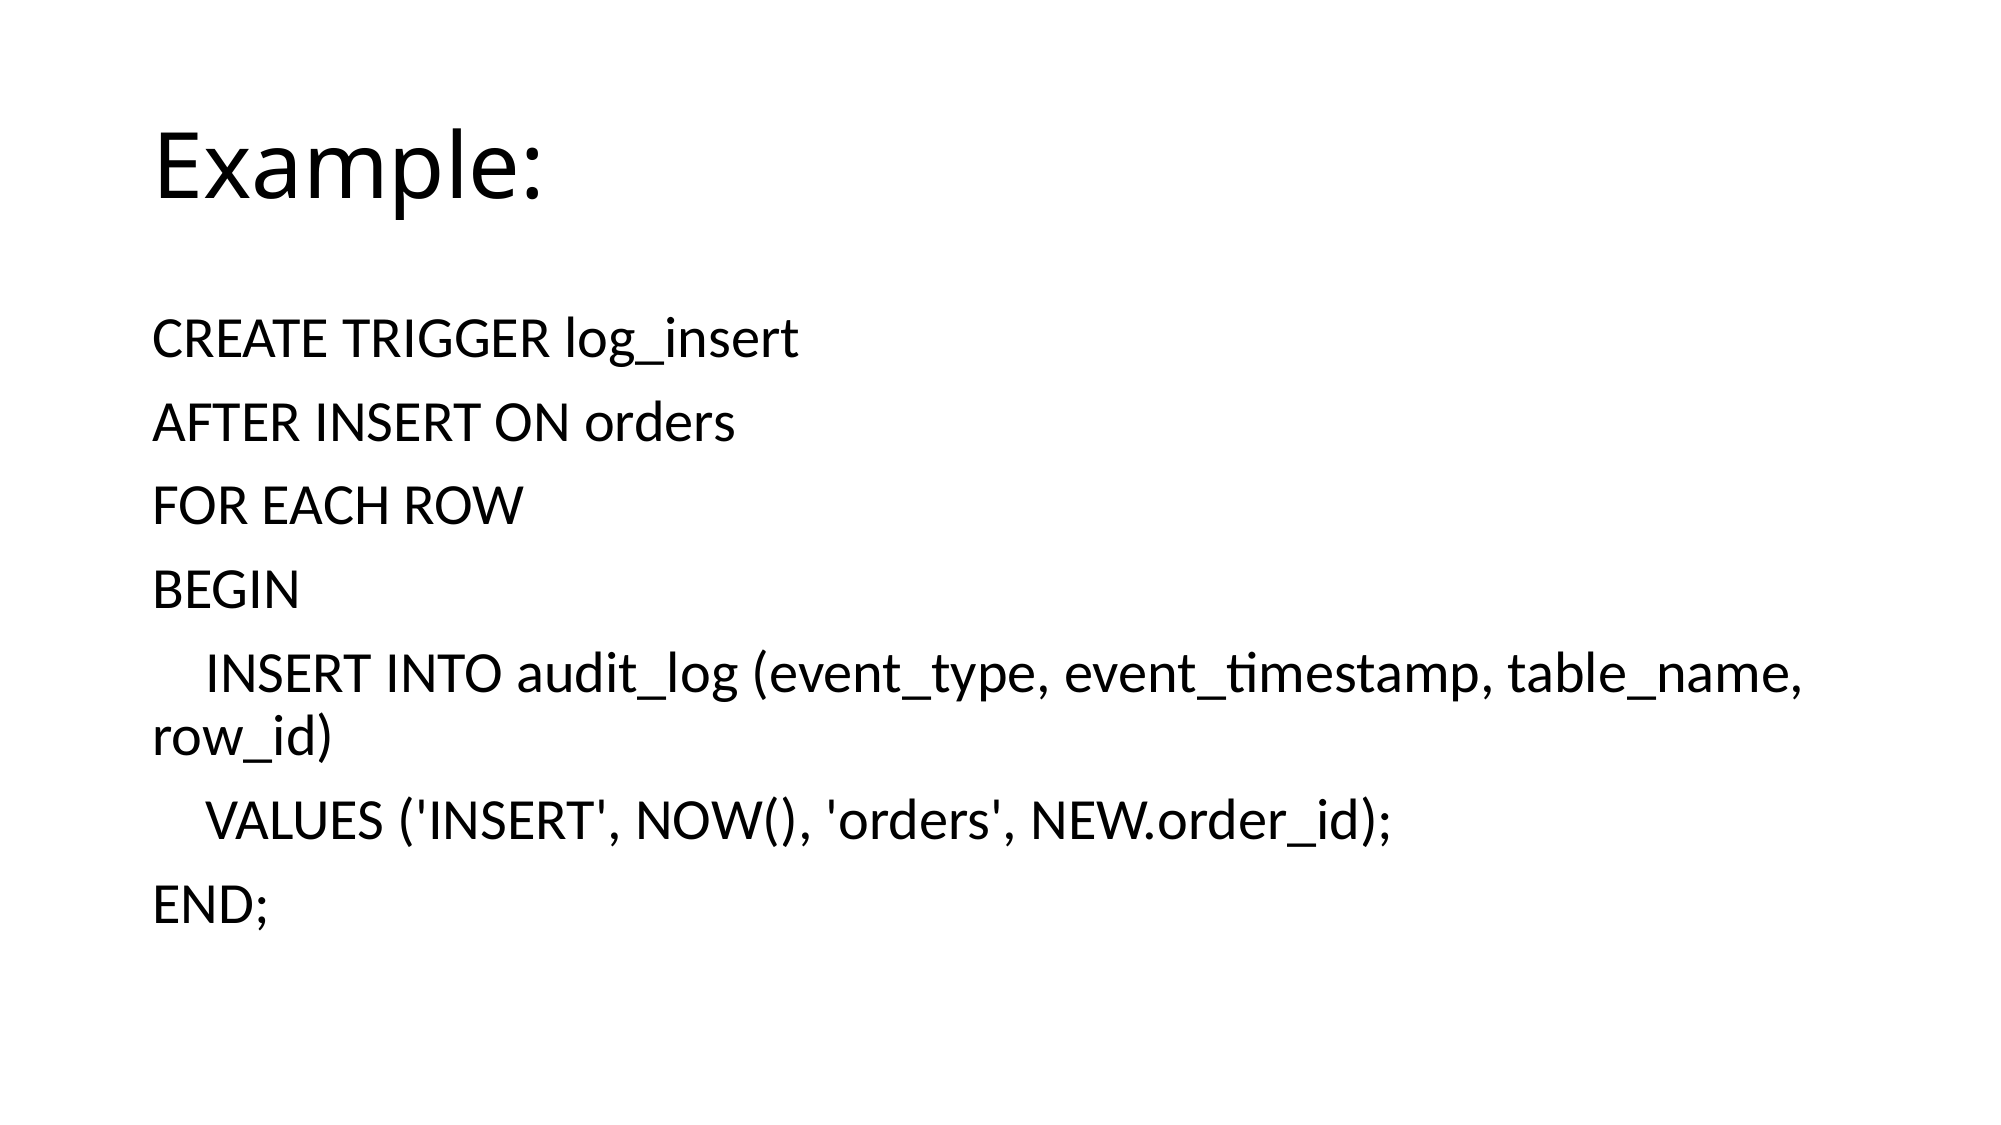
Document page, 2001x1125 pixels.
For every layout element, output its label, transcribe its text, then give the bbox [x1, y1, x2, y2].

list CREATE TRIGGER log_insert AFTER INSERT ON orders FOR EACH ROW BEGIN INSERT INTO audit_log (event_type, event_timestamp, table_name, row_id) VALUES ('INSERT', NOW(), 'orders', NEW.order_id); END; [137, 299, 1863, 1014]
title Example: [137, 59, 1863, 278]
